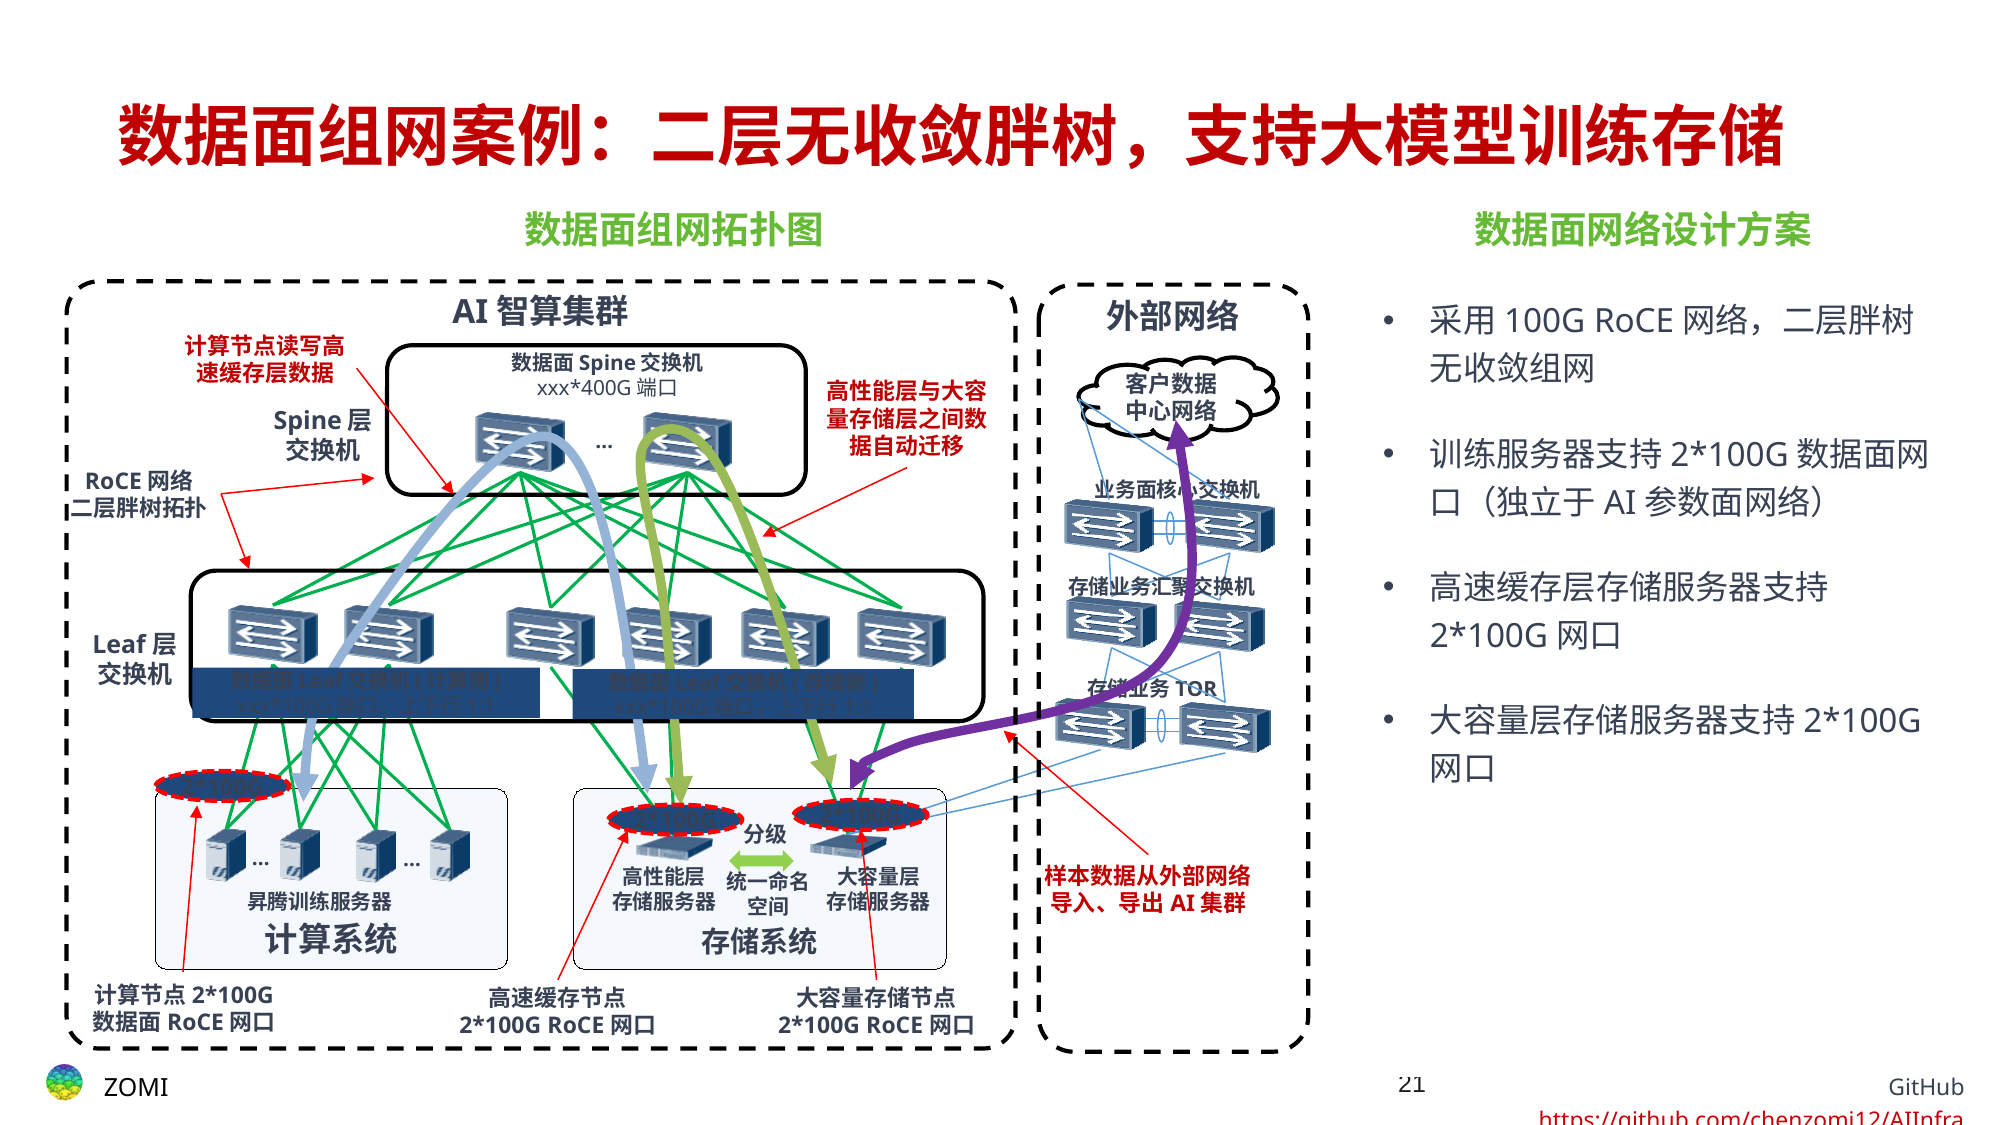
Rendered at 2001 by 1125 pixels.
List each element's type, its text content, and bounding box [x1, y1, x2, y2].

text_box 数据面网络设计方案 [1438, 188, 1847, 269]
text_box 外部网络 [1036, 282, 1311, 1054]
text_box AI智算集群 [64, 279, 1018, 321]
text_box 数据面组网拓扑图 [346, 188, 1002, 269]
picture [47, 1065, 82, 1100]
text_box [57, 322, 1285, 1042]
title 数据面组网案例：二层无收敛胖树，支持大模型训练存储 [102, 85, 1901, 183]
text_box 采用100G RoCE网络，二层胖树无收敛组网 训练服务器支持2*100G数据面网口（独立于AI参数面网络） 高速缓存层存储服务器支持2*100G网口 大容量层存储服务器支持2*100G网口 [1366, 266, 1959, 1077]
